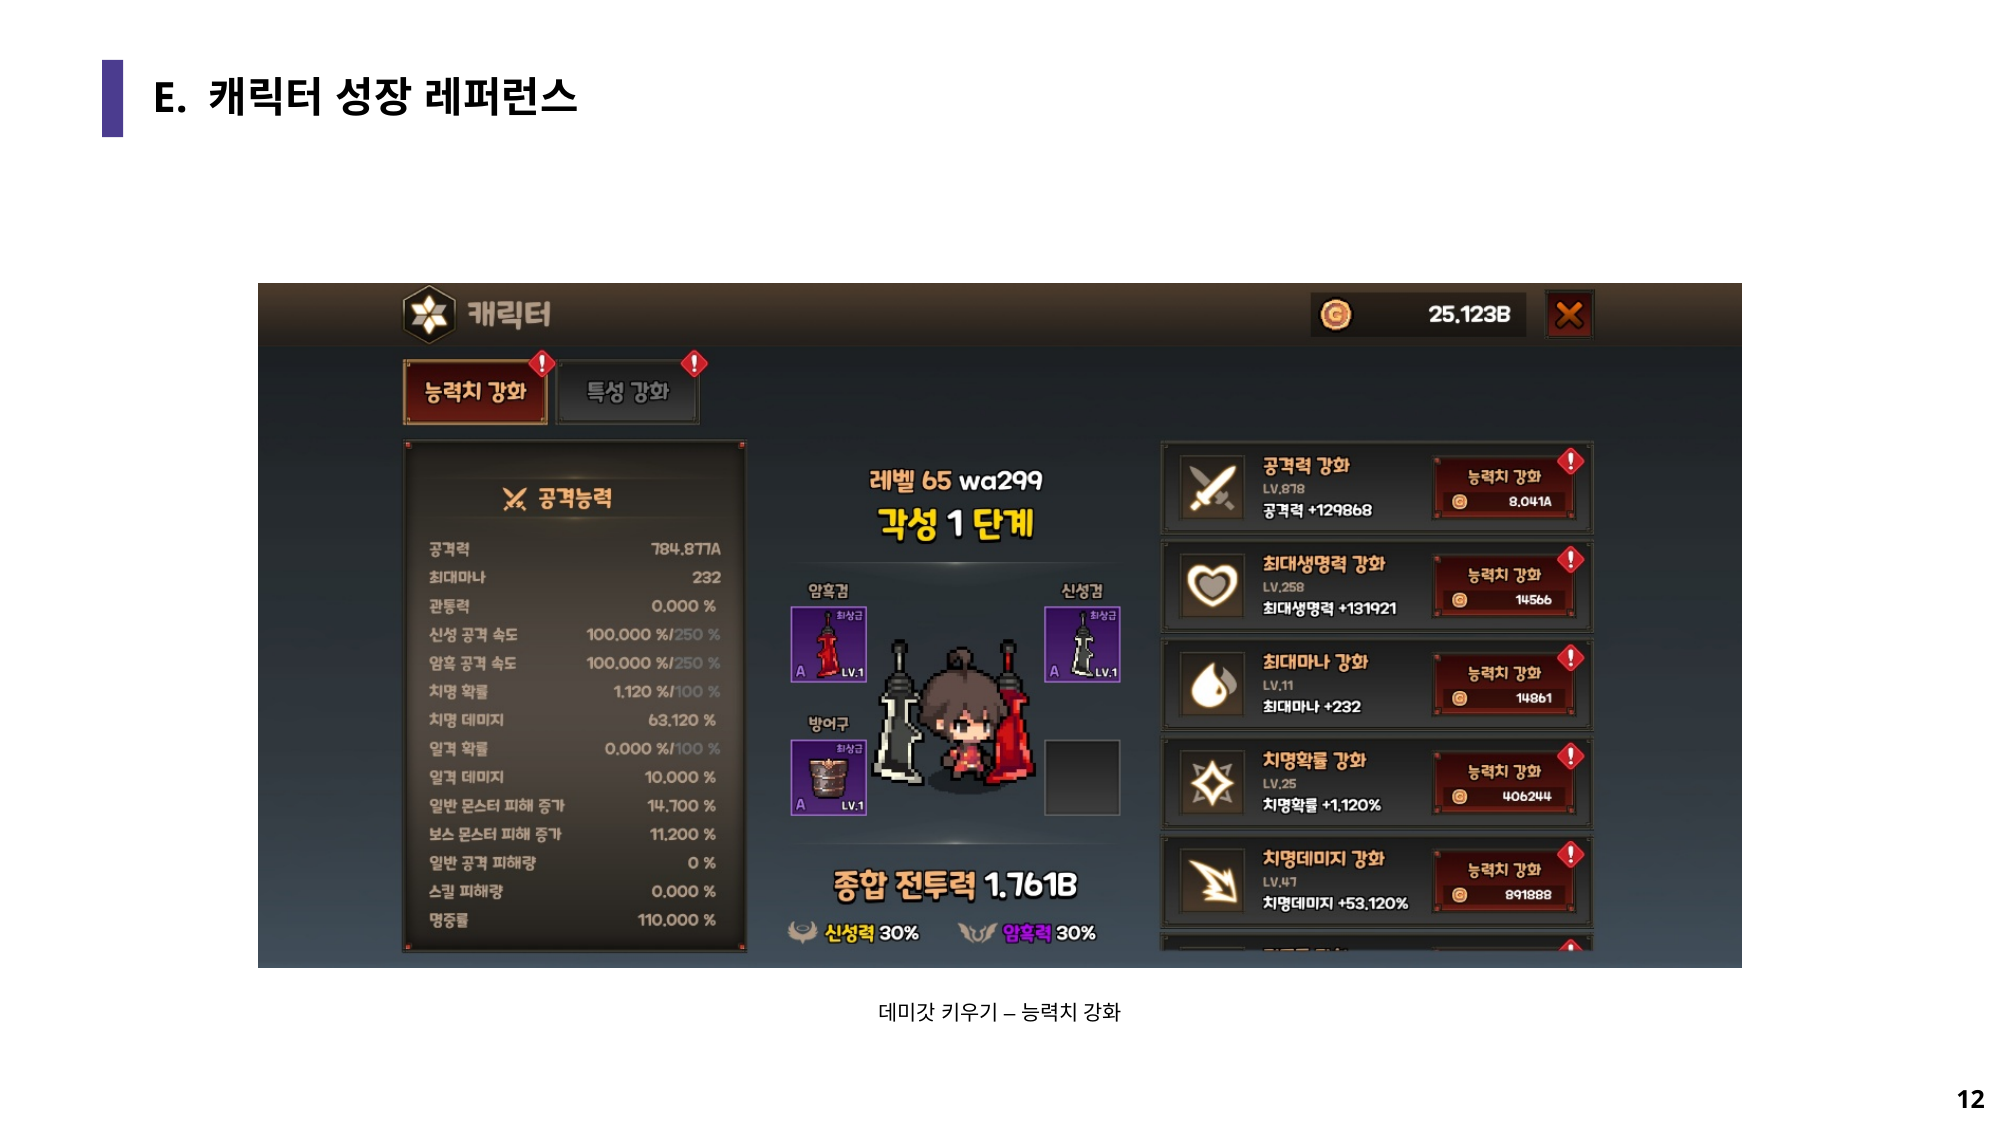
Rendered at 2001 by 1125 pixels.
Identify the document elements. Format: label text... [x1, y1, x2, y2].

title E. 캐릭터 성장 레퍼런스 [137, 59, 1863, 138]
picture [257, 283, 1742, 969]
text_box 데미갓 키우기 – 능력치 강화 [863, 992, 1137, 1033]
